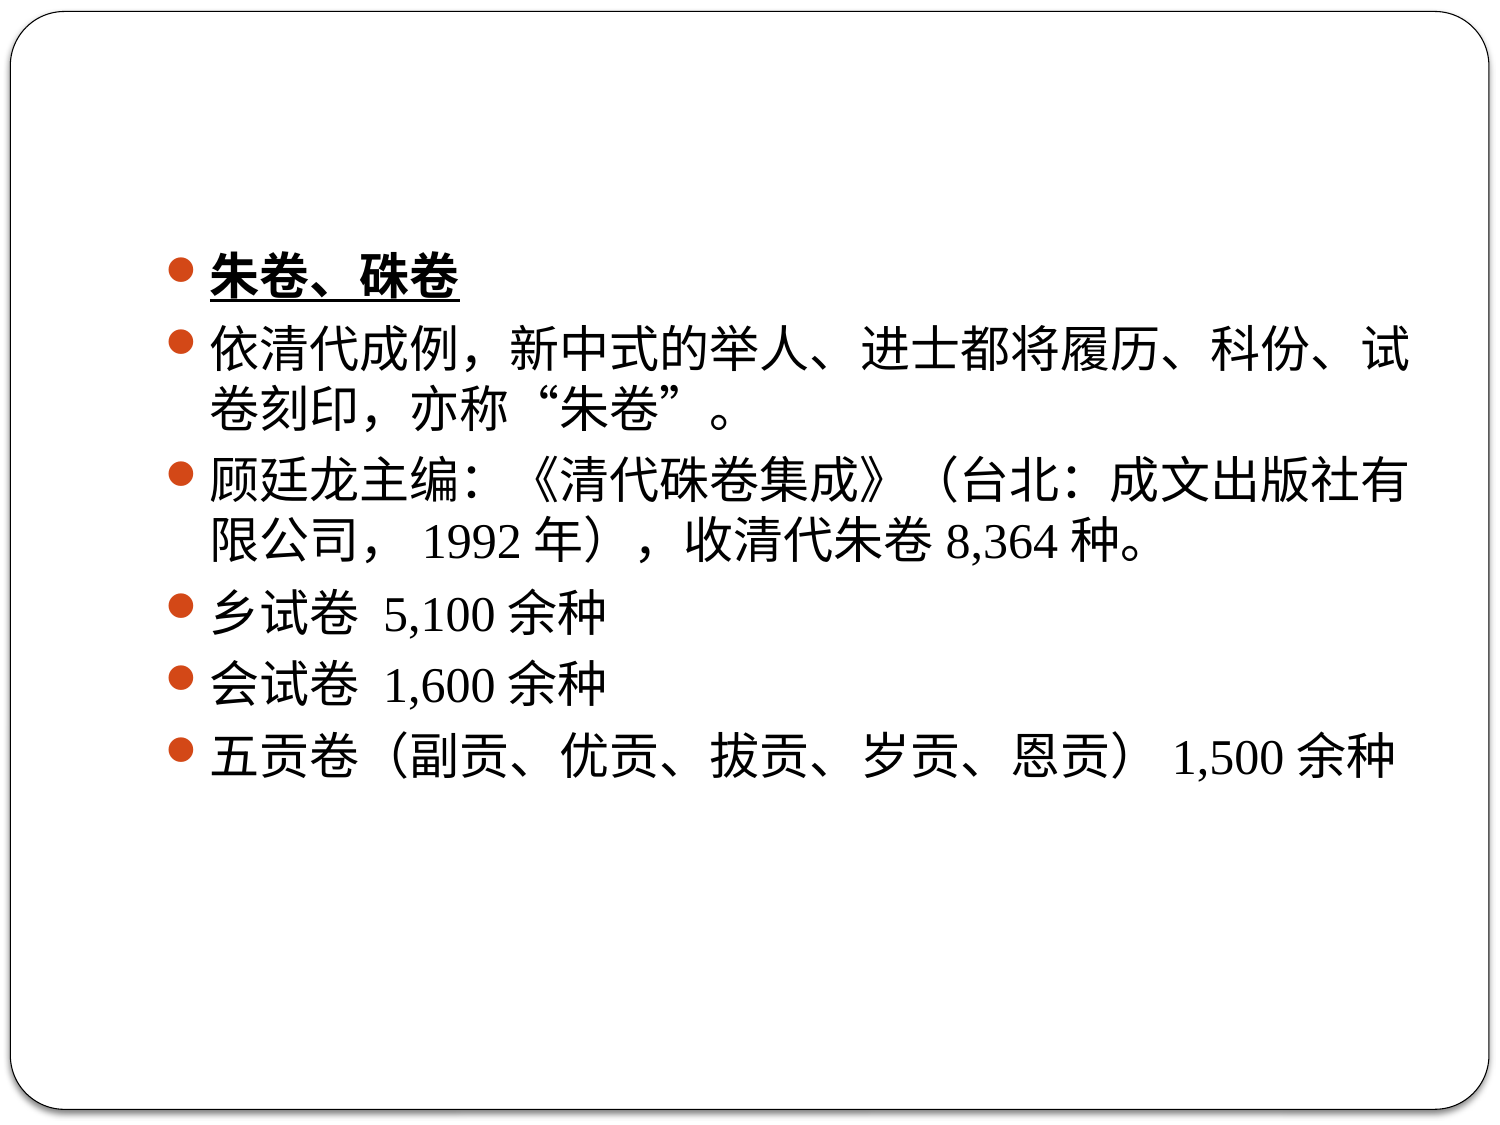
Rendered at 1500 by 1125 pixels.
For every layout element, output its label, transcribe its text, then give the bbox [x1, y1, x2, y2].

list 朱卷、硃卷 依清代成例，新中式的举人、进士都将履历、科份、试卷刻印，亦称“朱卷”。 顾廷龙主编：《清代硃卷集成》（台北：成文出版社有限公司，1992年），收清代朱卷8,364种。 乡试卷 5,100余种 会试卷 1,600余种 五贡卷（副贡、优贡、拔贡、岁贡、恩贡）1,500余种 [149, 237, 1426, 988]
